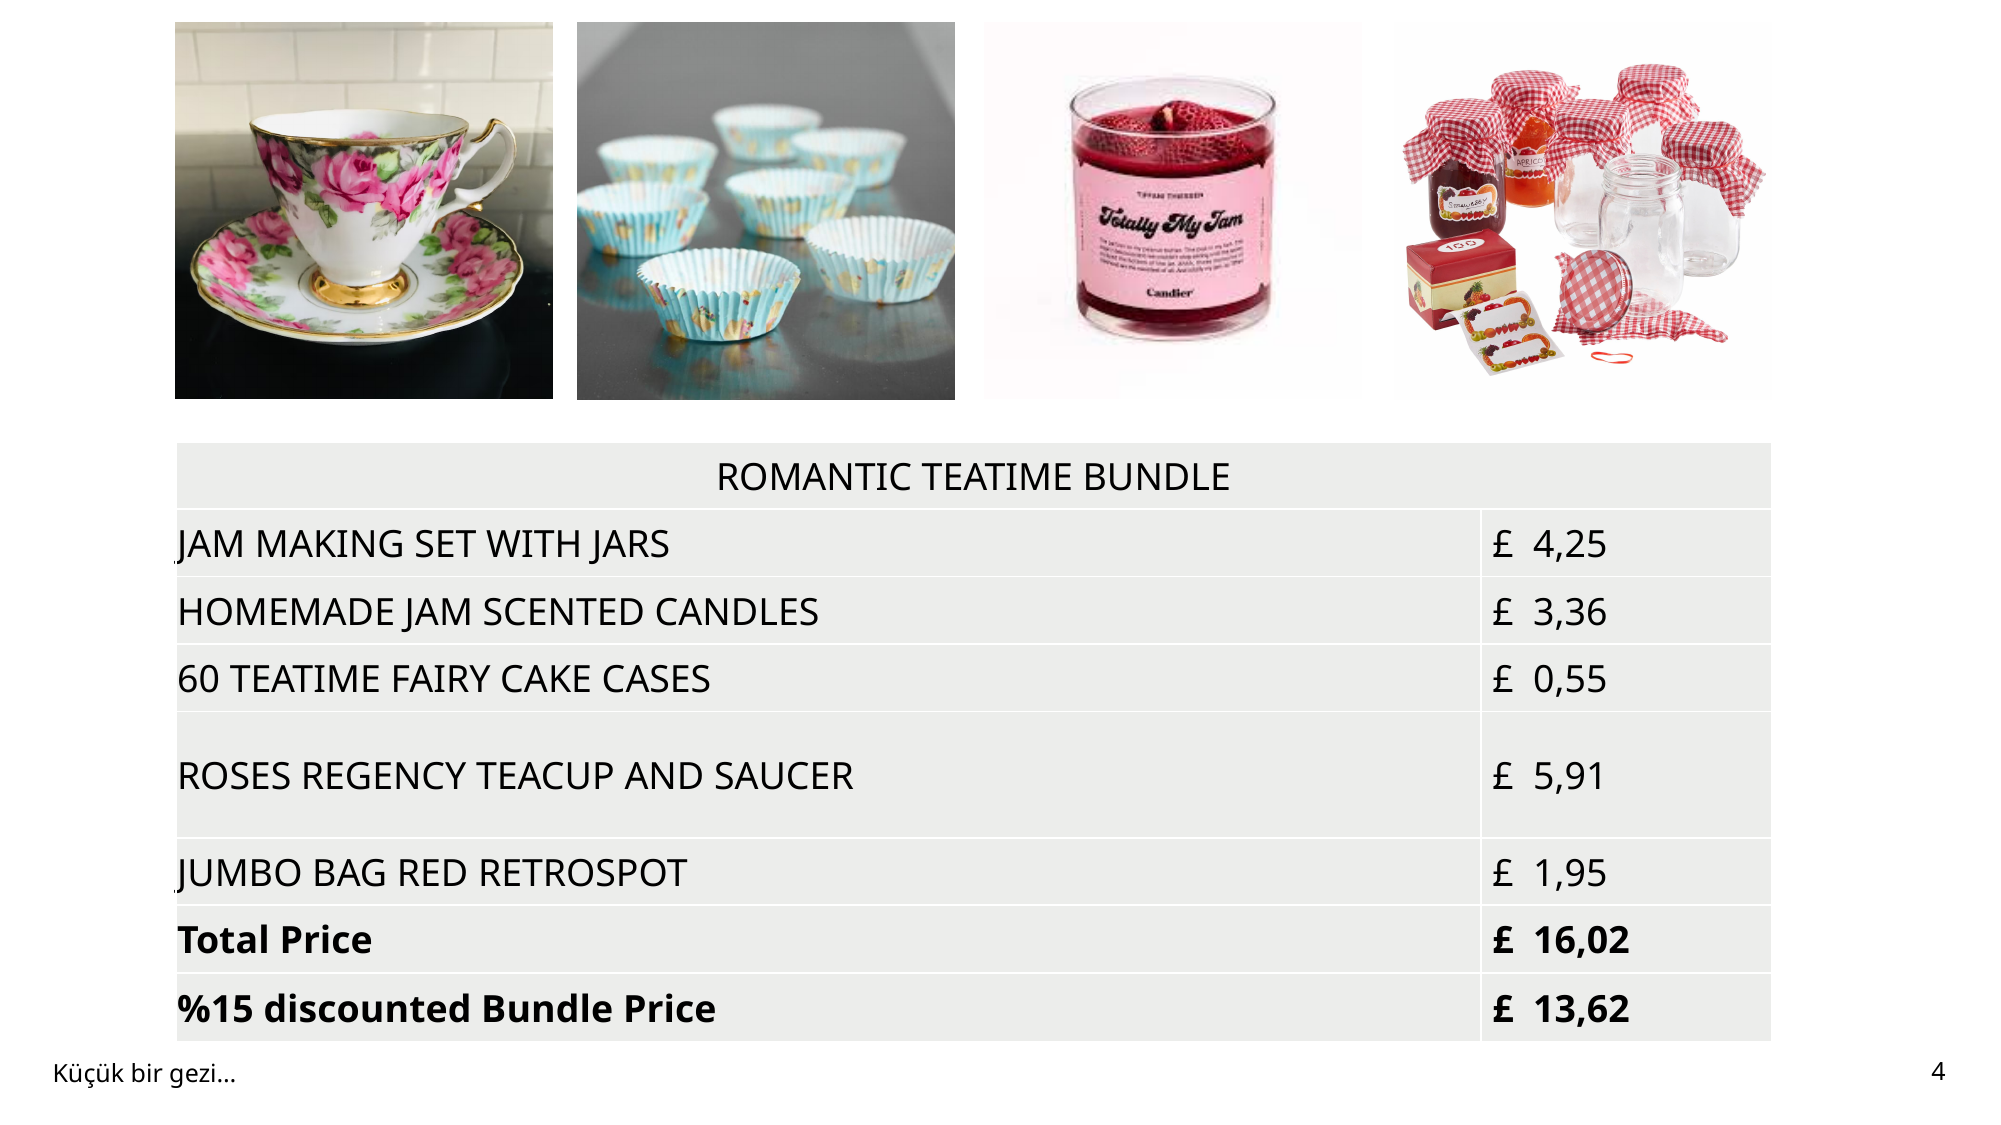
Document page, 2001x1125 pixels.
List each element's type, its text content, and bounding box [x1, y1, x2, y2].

table_cell £ 1,95 [1482, 839, 1771, 904]
table_cell £ 5,91 [1482, 712, 1771, 837]
table_cell £ 0,55 [1482, 645, 1771, 711]
slide_number 4 [1510, 1042, 1961, 1103]
footer Küçük bir gezi… [37, 1042, 713, 1103]
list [984, 22, 1362, 399]
table_cell JAM MAKING SET WITH JARS [177, 510, 1480, 576]
table_cell Total Price [177, 906, 1480, 972]
table_cell %15 discounted Bundle Price [177, 974, 1480, 1041]
table_cell £ 3,36 [1482, 577, 1771, 643]
table_cell ROSES REGENCY TEACUP AND SAUCER [177, 712, 1480, 837]
table_cell JUMBO BAG RED RETROSPOT [177, 839, 1480, 904]
picture [577, 22, 955, 400]
table_header ROMANTIC TEATIME BUNDLE [177, 443, 1771, 508]
picture [175, 22, 553, 399]
table_cell £ 13,62 [1482, 974, 1771, 1041]
picture [1394, 22, 1772, 400]
table_cell £ 16,02 [1482, 906, 1771, 972]
table_cell 60 TEATIME FAIRY CAKE CASES [177, 645, 1480, 711]
table_cell £ 4,25 [1482, 510, 1771, 576]
table_cell HOMEMADE JAM SCENTED CANDLES [177, 577, 1480, 643]
